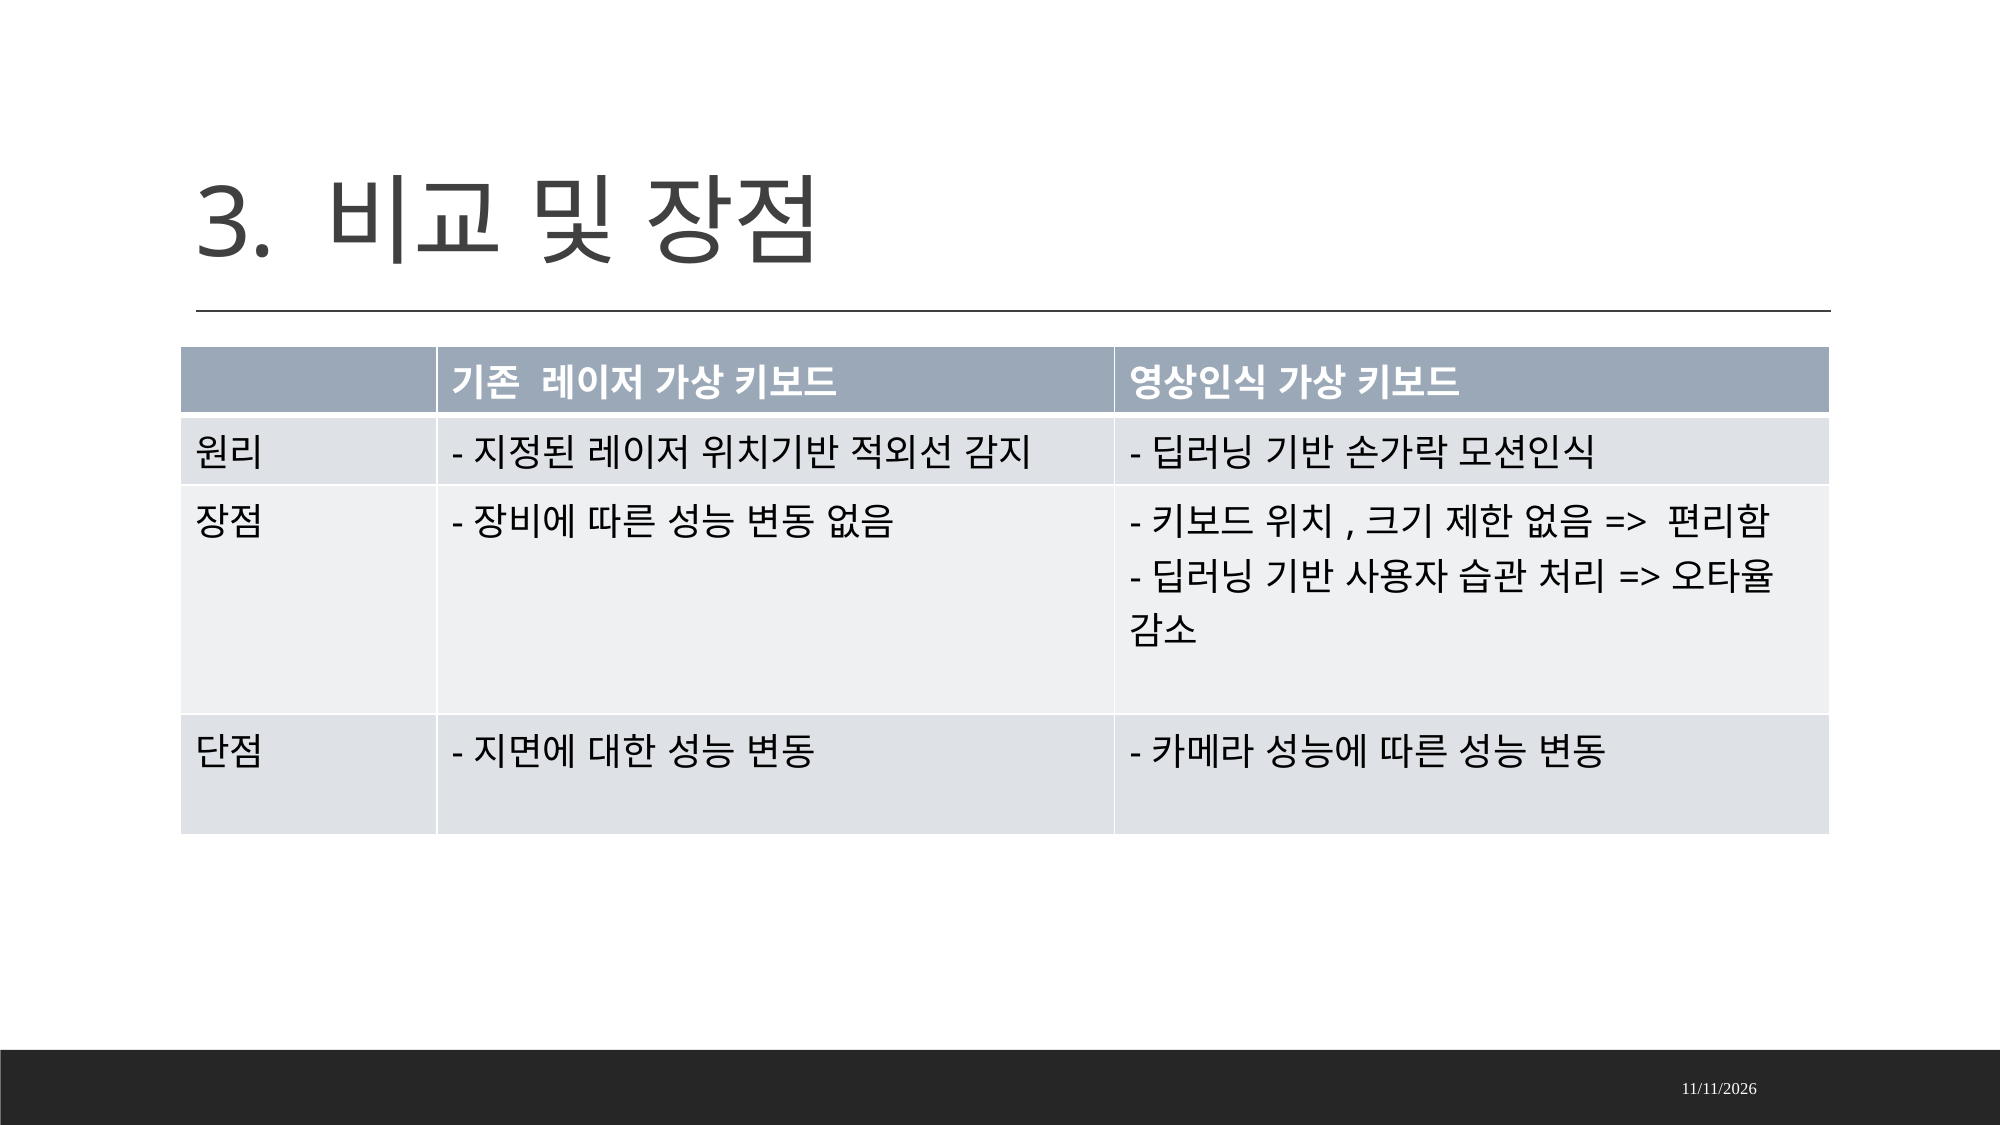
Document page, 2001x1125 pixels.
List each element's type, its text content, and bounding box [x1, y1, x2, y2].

table_cell 원리 [181, 418, 436, 484]
table_header [181, 347, 436, 412]
table_header 기존 레이저 가상 키보드 [438, 347, 1114, 412]
table_cell -키보드 위치,크기 제한 없음=> 편리함 -딥러닝 기반 사용자 습관 처리=>오타율 감소 [1115, 486, 1829, 713]
table_cell -지면에 대한 성능 변동 [438, 715, 1114, 834]
table_header 영상인식 가상 키보드 [1115, 347, 1829, 412]
table_cell -딥러닝 기반 손가락 모션인식 [1115, 418, 1829, 484]
table_cell -카메라 성능에 따른 성능 변동 [1115, 715, 1829, 834]
title 3. 비교 및 장점 [180, 47, 1830, 285]
table_cell -장비에 따른 성능 변동 없음 [438, 486, 1114, 713]
table_cell -지정된 레이저 위치기반 적외선 감지 [438, 418, 1114, 484]
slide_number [1348, 1057, 1773, 1118]
table_cell 장점 [181, 486, 436, 713]
table_cell 단점 [181, 715, 436, 834]
